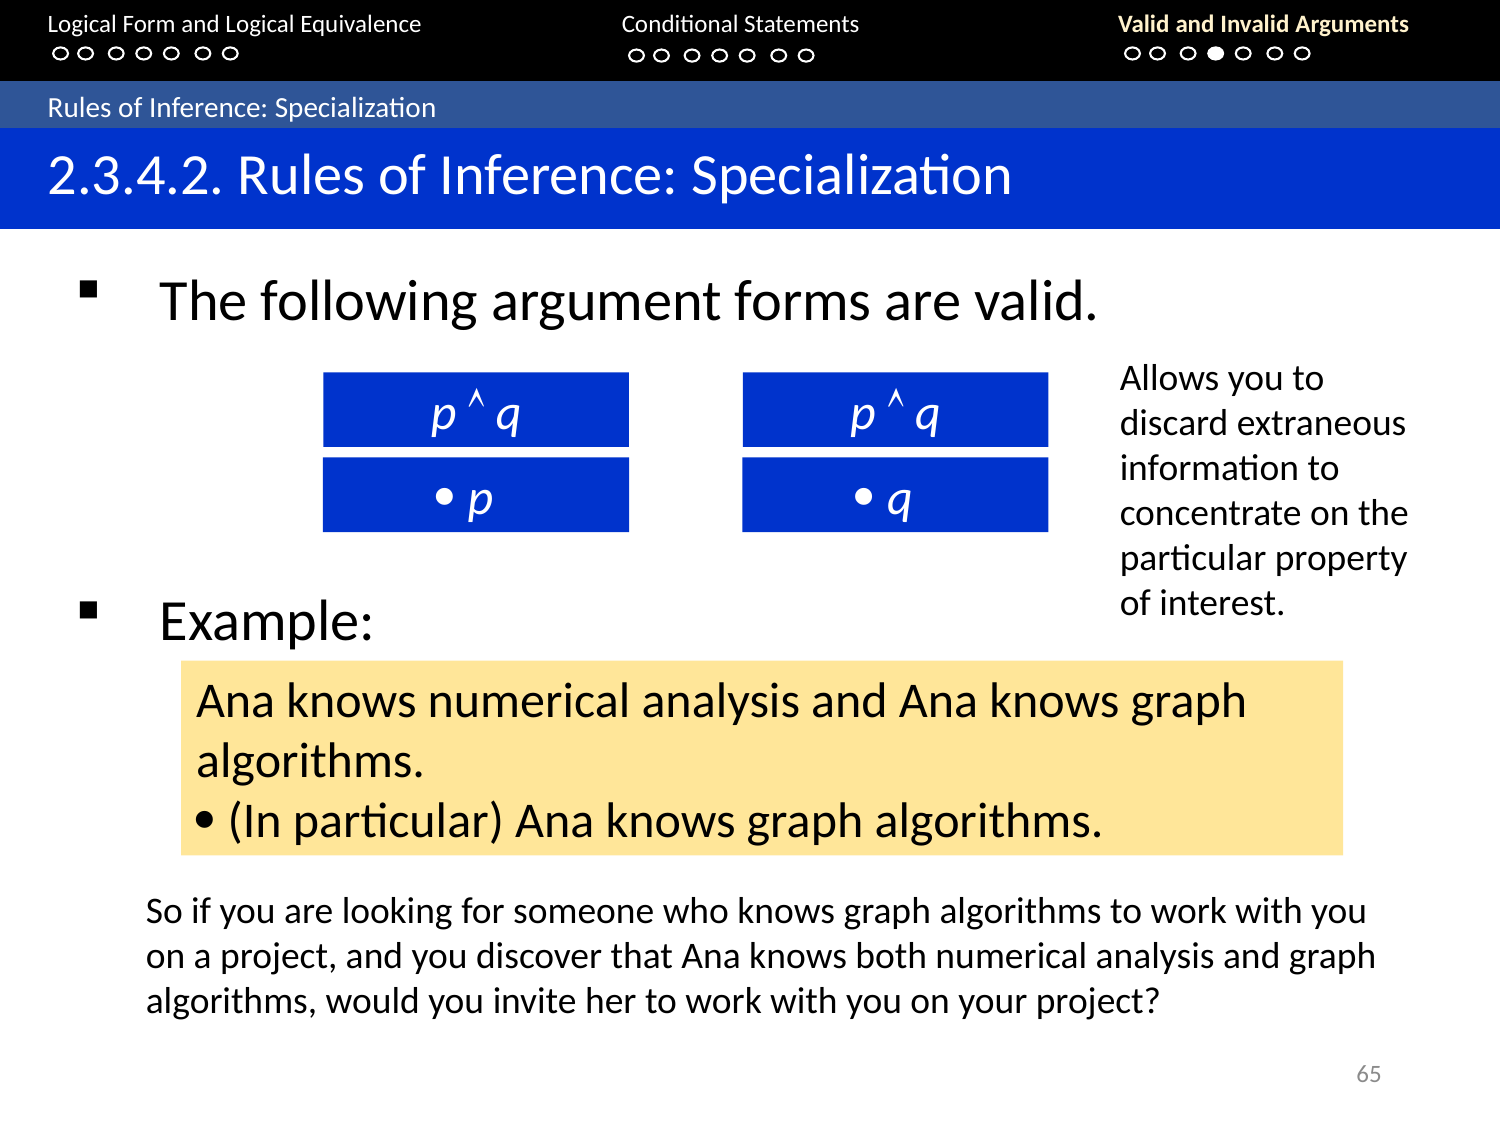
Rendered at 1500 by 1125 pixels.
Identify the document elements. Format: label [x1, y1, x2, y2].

text_box [60, 345, 1453, 856]
text_box [322, 372, 630, 534]
text_box [60, 254, 1453, 340]
text_box [742, 372, 1049, 534]
text_box [130, 878, 1404, 1029]
slide_number [1059, 1042, 1397, 1103]
text_box [0, 0, 1500, 229]
